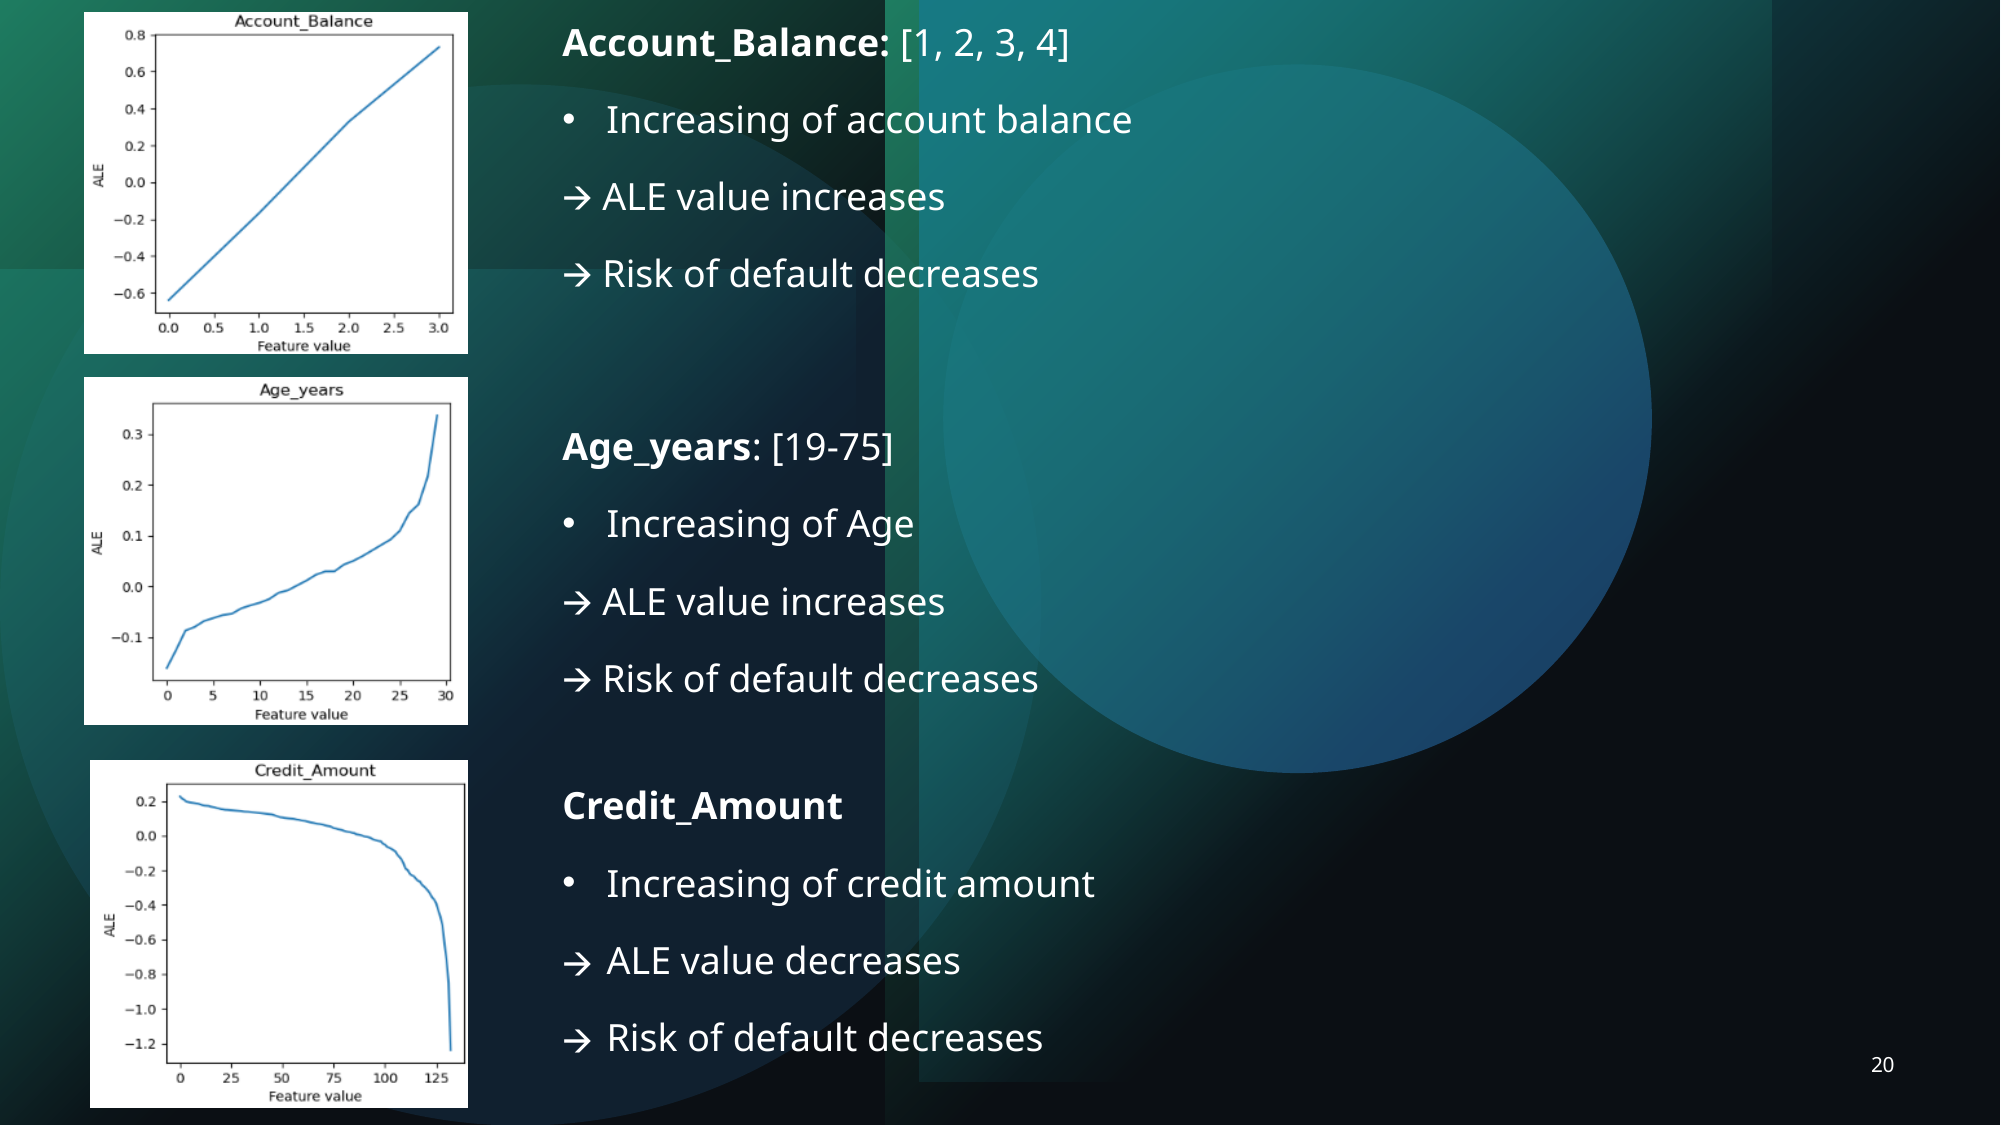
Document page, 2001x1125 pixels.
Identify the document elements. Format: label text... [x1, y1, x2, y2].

text_box Account_Balance: [1, 2, 3, 4] Increasing of account balance 🡪 ALE value increases 🡪 Risk of default decreases [547, 0, 1966, 306]
text_box Credit_Amount Increasing of credit amount ALE value decreases Risk of default decreases [547, 763, 1861, 1070]
picture [90, 760, 468, 1108]
slide_number ‹#› [1785, 1035, 1910, 1096]
picture [83, 377, 468, 725]
text_box Age_years: [19-75] Increasing of Age 🡪 ALE value increases 🡪 Risk of default decreases [547, 404, 1910, 711]
picture [83, 12, 468, 355]
